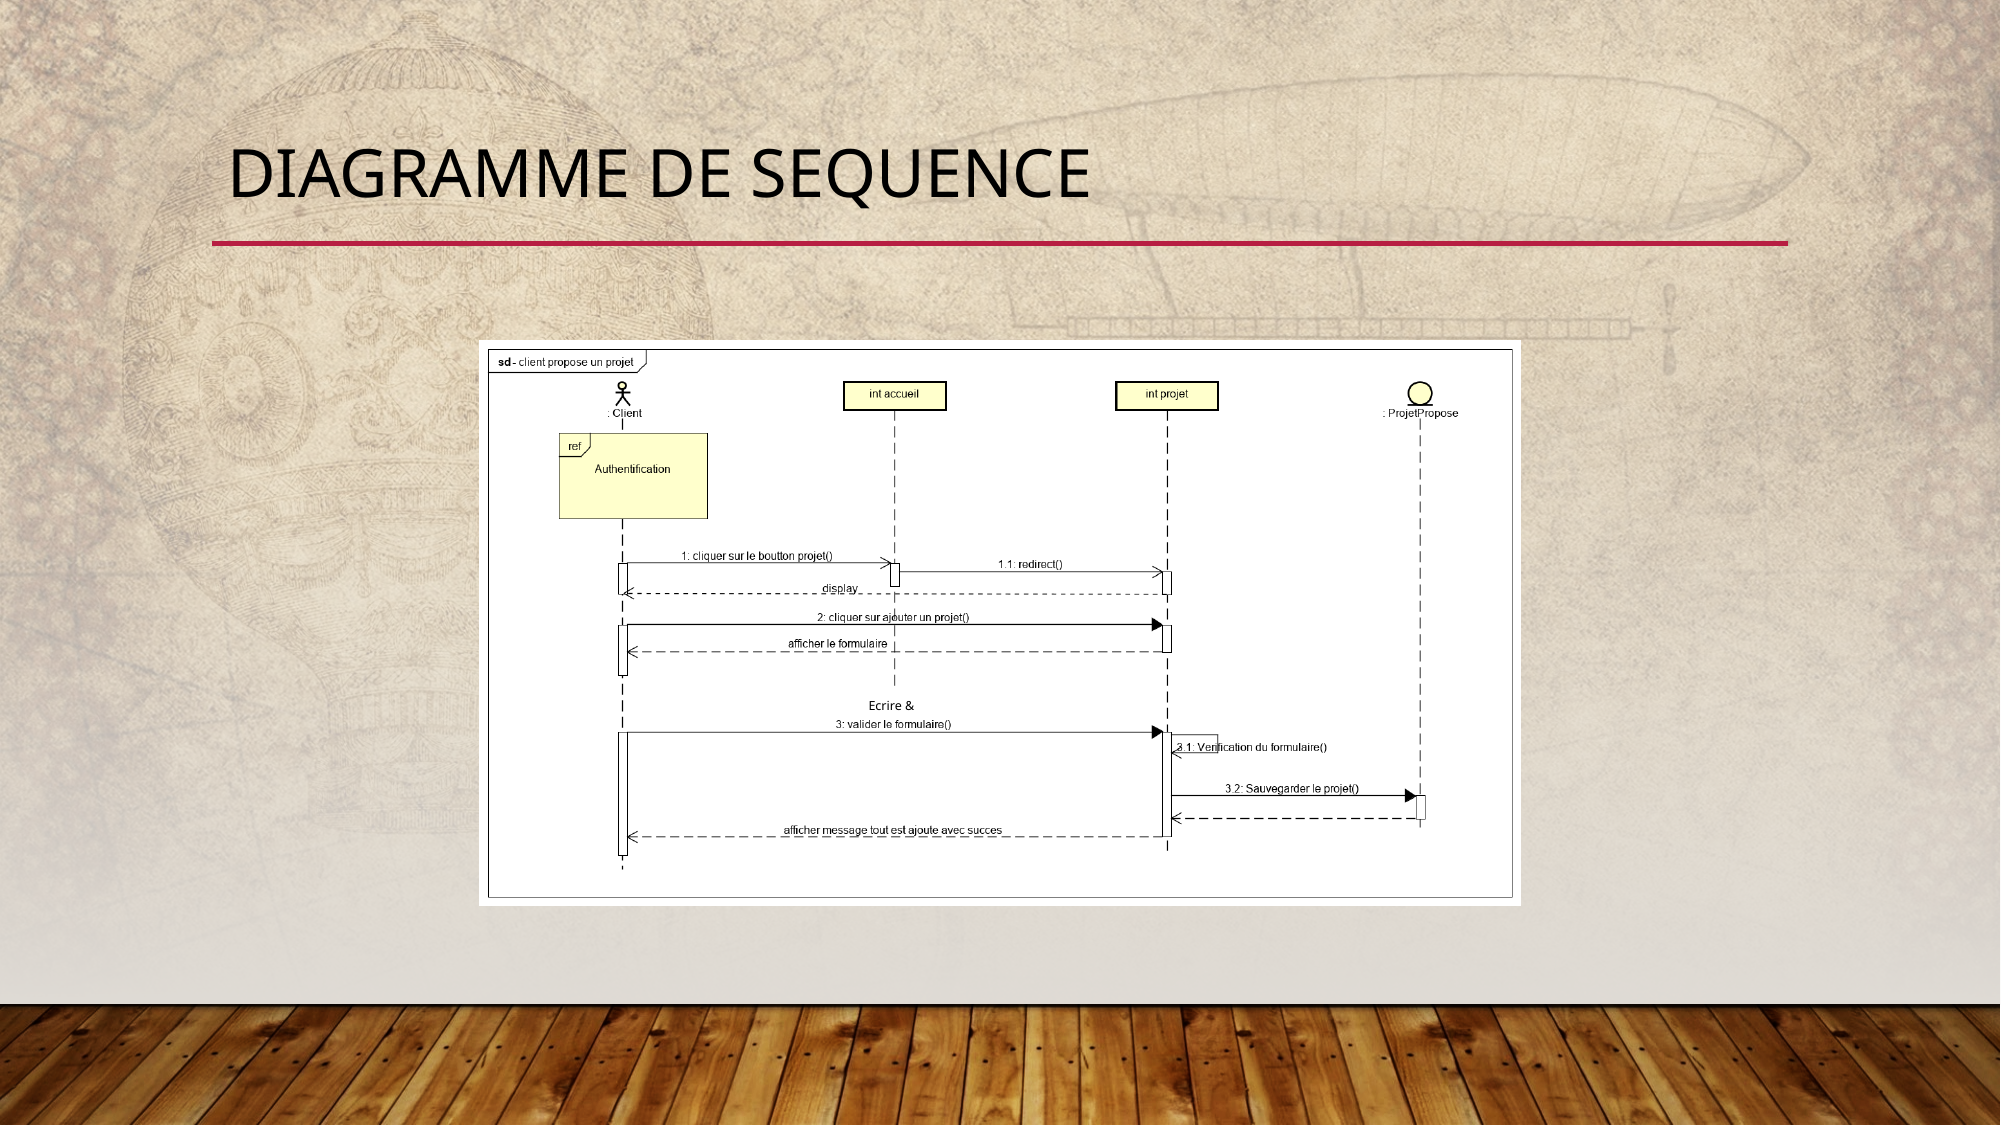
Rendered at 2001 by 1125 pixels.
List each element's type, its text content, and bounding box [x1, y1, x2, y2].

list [478, 339, 1521, 907]
title Diagramme de sequence [212, 131, 1788, 305]
picture [0, 1004, 2000, 1125]
